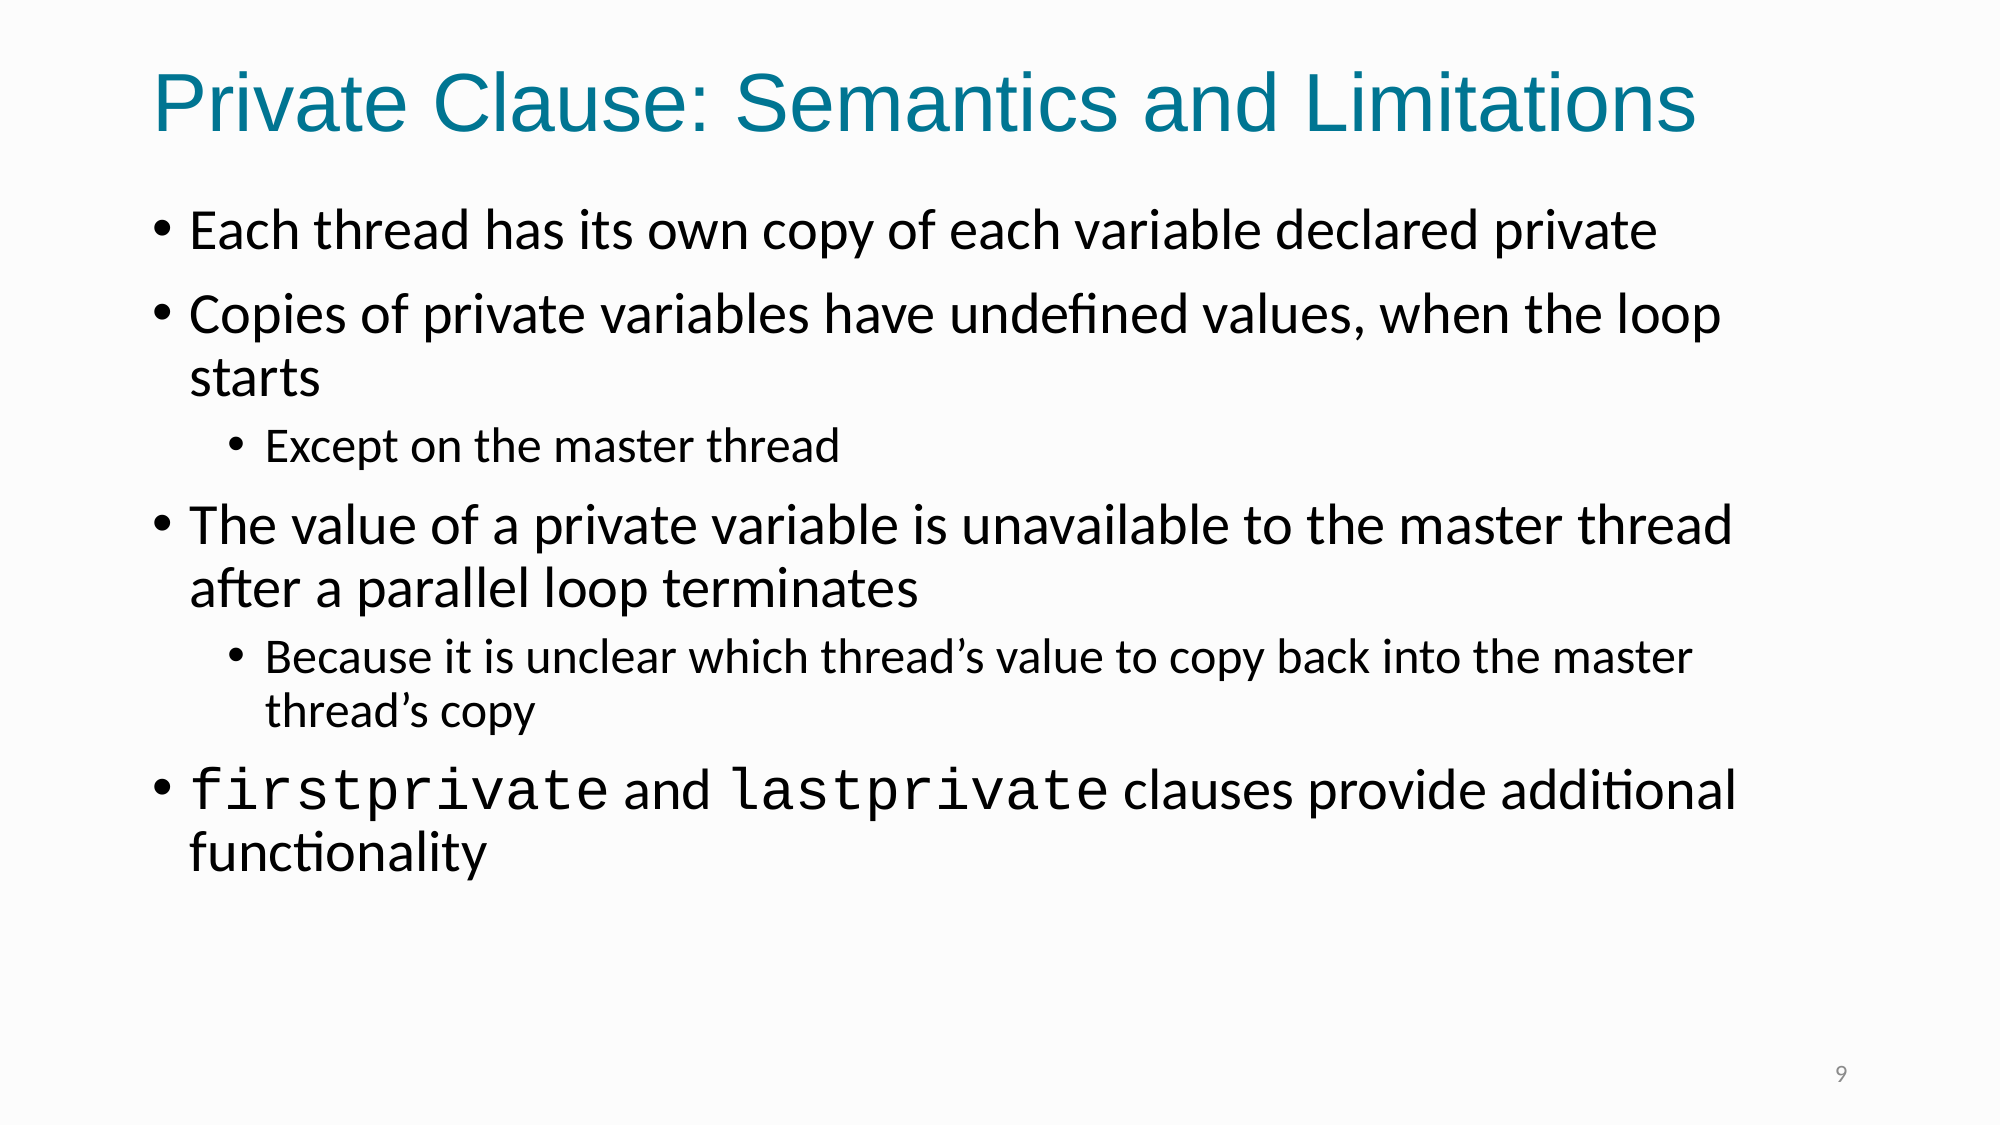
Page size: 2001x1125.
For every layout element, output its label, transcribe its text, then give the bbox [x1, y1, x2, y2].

slide_number 9 [1412, 1042, 1863, 1103]
title Private Clause: Semantics and Limitations [137, 41, 1863, 168]
list Each thread has its own copy of each variable declared private Copies of private variables have undefined values, when the loop starts Except on the master thread The value of a private variable is unavailable to the master thread after a parallel loop terminates Because it is unclear which thread’s value to copy back into the master thread’s copy firstprivate and lastprivate clauses provide additional functionality [137, 191, 1863, 1014]
